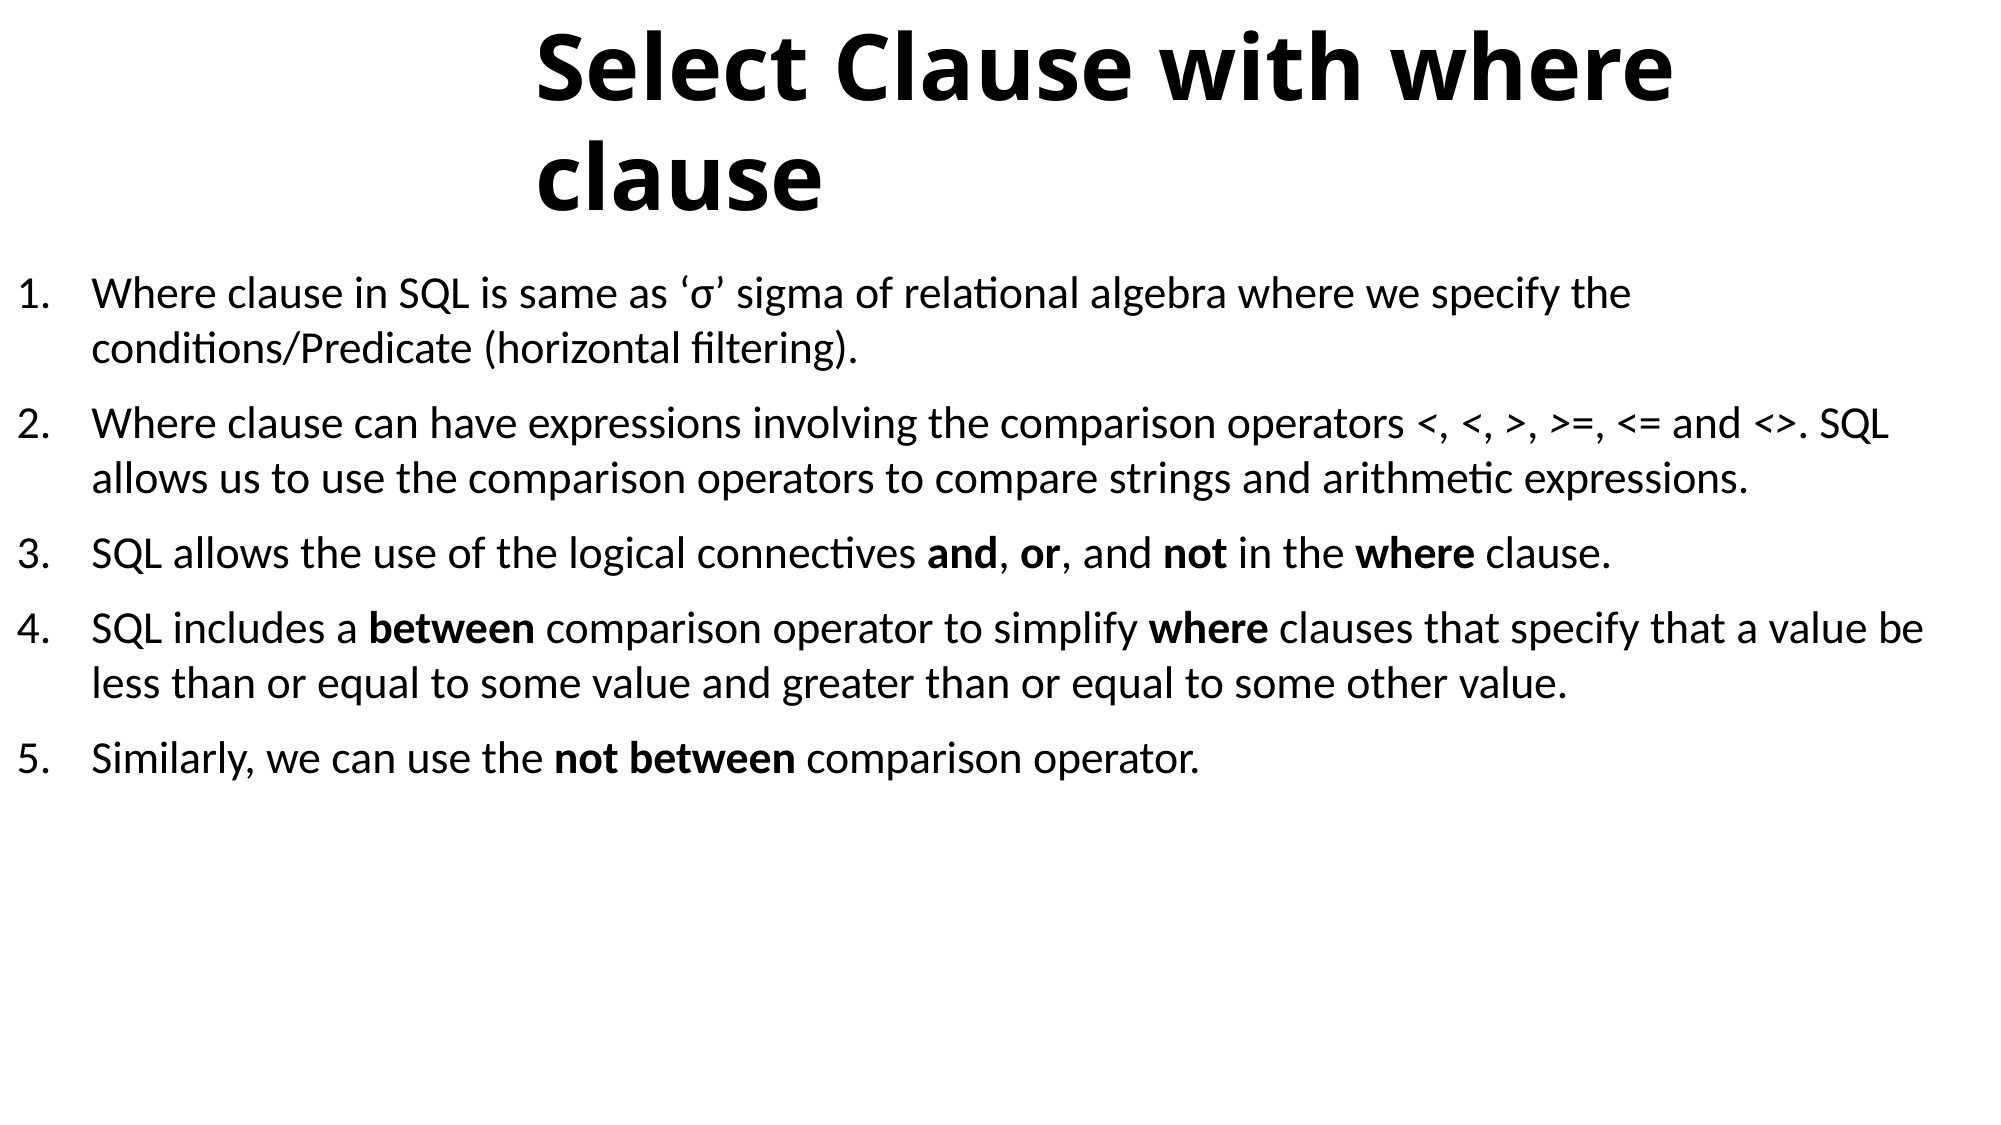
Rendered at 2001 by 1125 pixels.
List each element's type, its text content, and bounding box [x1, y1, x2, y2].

text_box Where clause in SQL is same as ‘σ’ sigma of relational algebra where we specify the conditions/Predicate (horizontal filtering). Where clause can have expressions involving the comparison operators <, <, >, >=, <= and <>. SQL allows us to use the comparison operators to compare strings and arithmetic expressions. SQL allows the use of the logical connectives and, or, and not in the where clause. SQL includes a between comparison operator to simplify where clauses that specify that a value be less than or equal to some value and greater than or equal to some other value. Similarly, we can use the not between comparison operator. [14, 260, 1934, 783]
title Select Clause with where clause [0, 6, 1714, 229]
